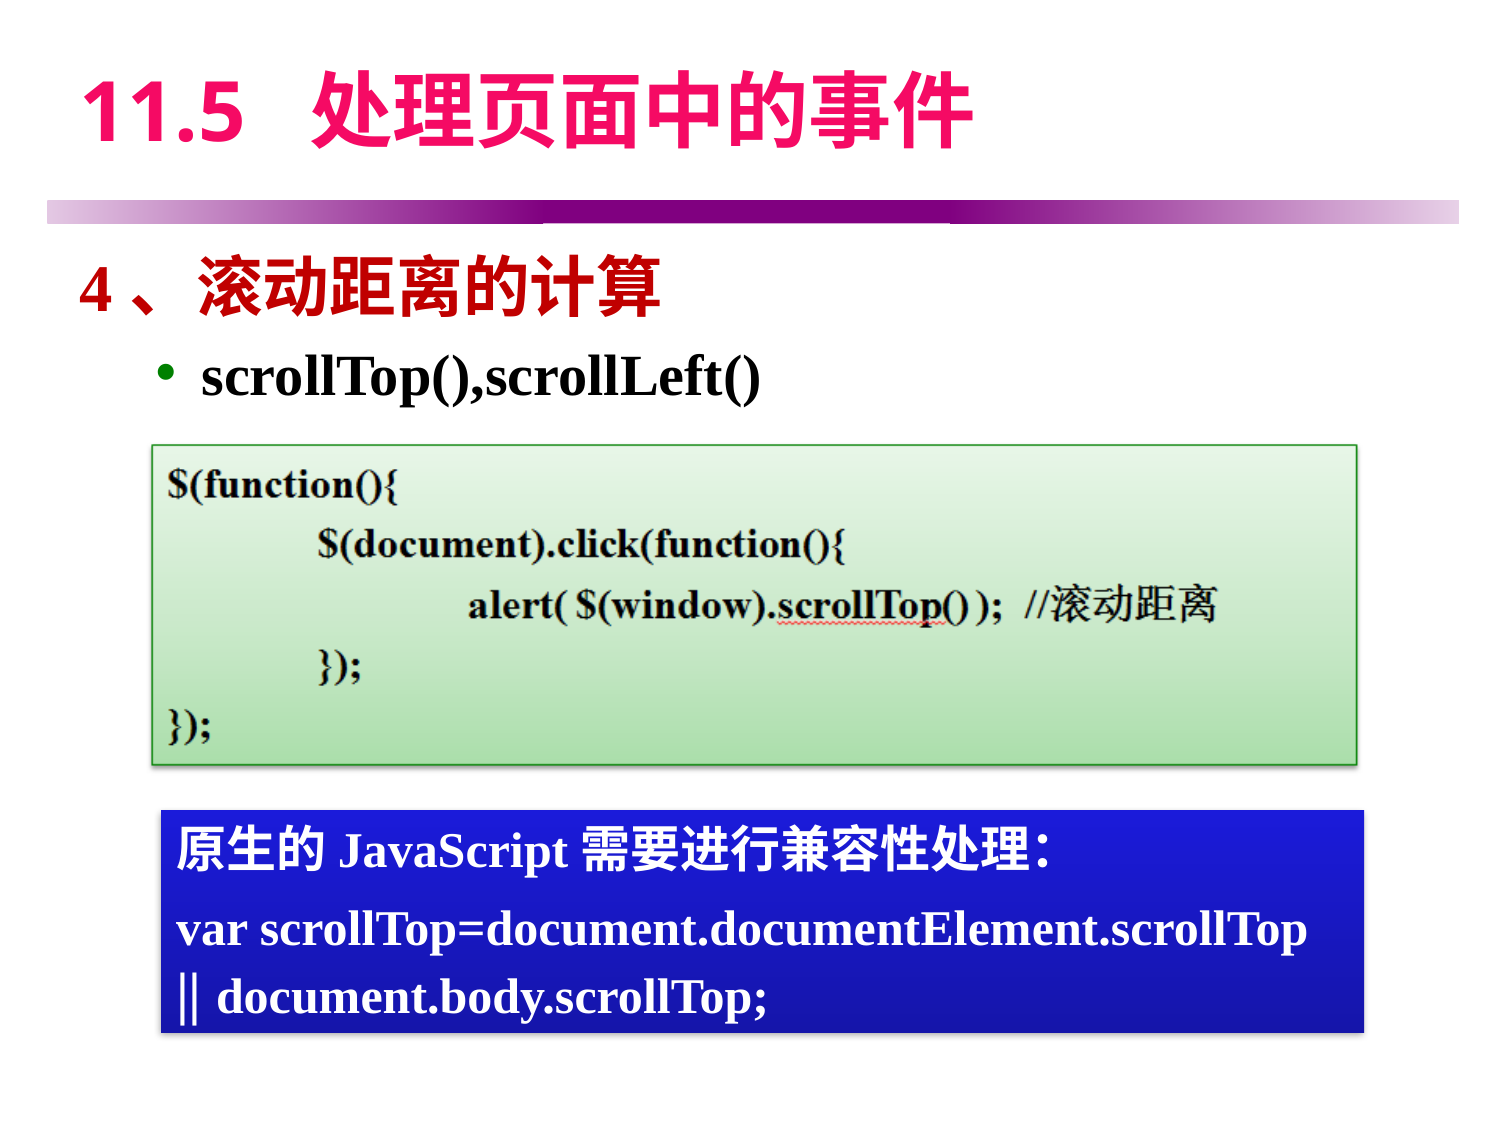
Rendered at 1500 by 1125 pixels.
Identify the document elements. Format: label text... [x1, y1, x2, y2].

picture [136, 432, 1364, 780]
title 11.5 处理页面中的事件 [64, 24, 1424, 193]
text_box 原生的JavaScript需要进行兼容性处理： var scrollTop=document.documentElement.scrollTop || document.body.scrollTop; [161, 810, 1365, 1033]
list 4、滚动距离的计算 scrollTop(),scrollLeft() [64, 237, 1447, 1071]
